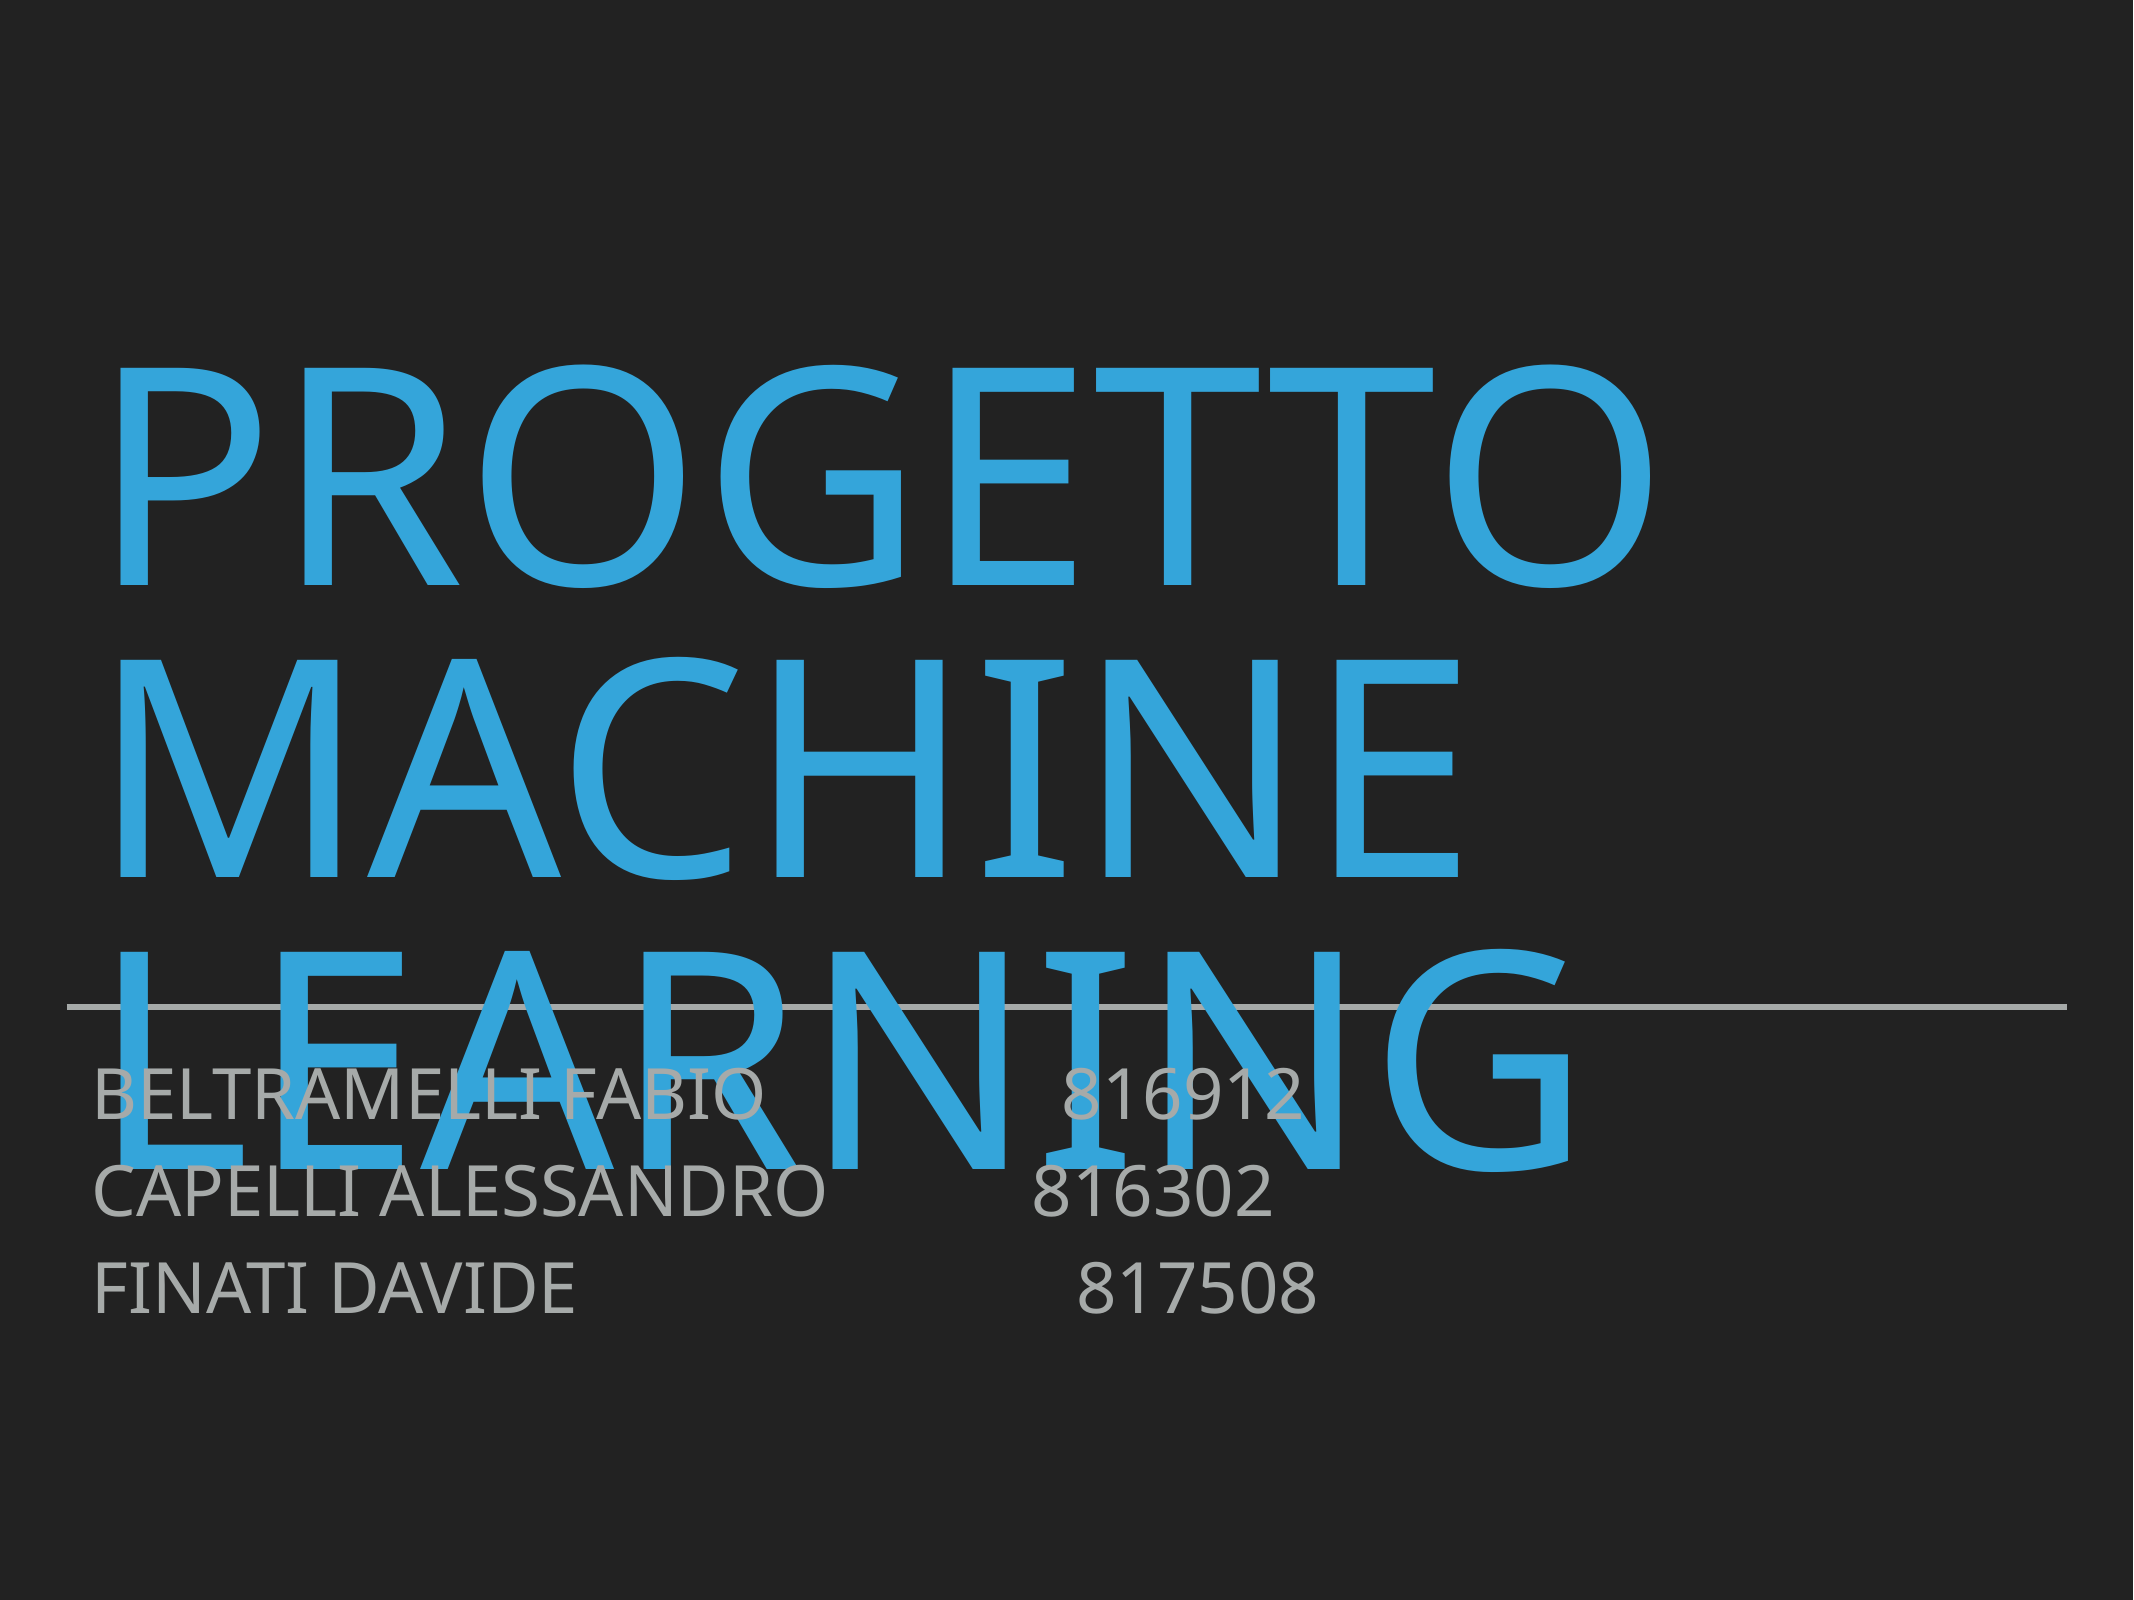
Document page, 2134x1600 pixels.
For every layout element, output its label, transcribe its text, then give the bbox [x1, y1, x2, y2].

title PROGETTO MACHINE LEARNING [82, 343, 2084, 976]
subtitle Beltramelli FabiO 816912 CAPELLI ALESSANDRO 816302 FINATI DAVIDE 817508 [82, 1039, 2084, 1336]
